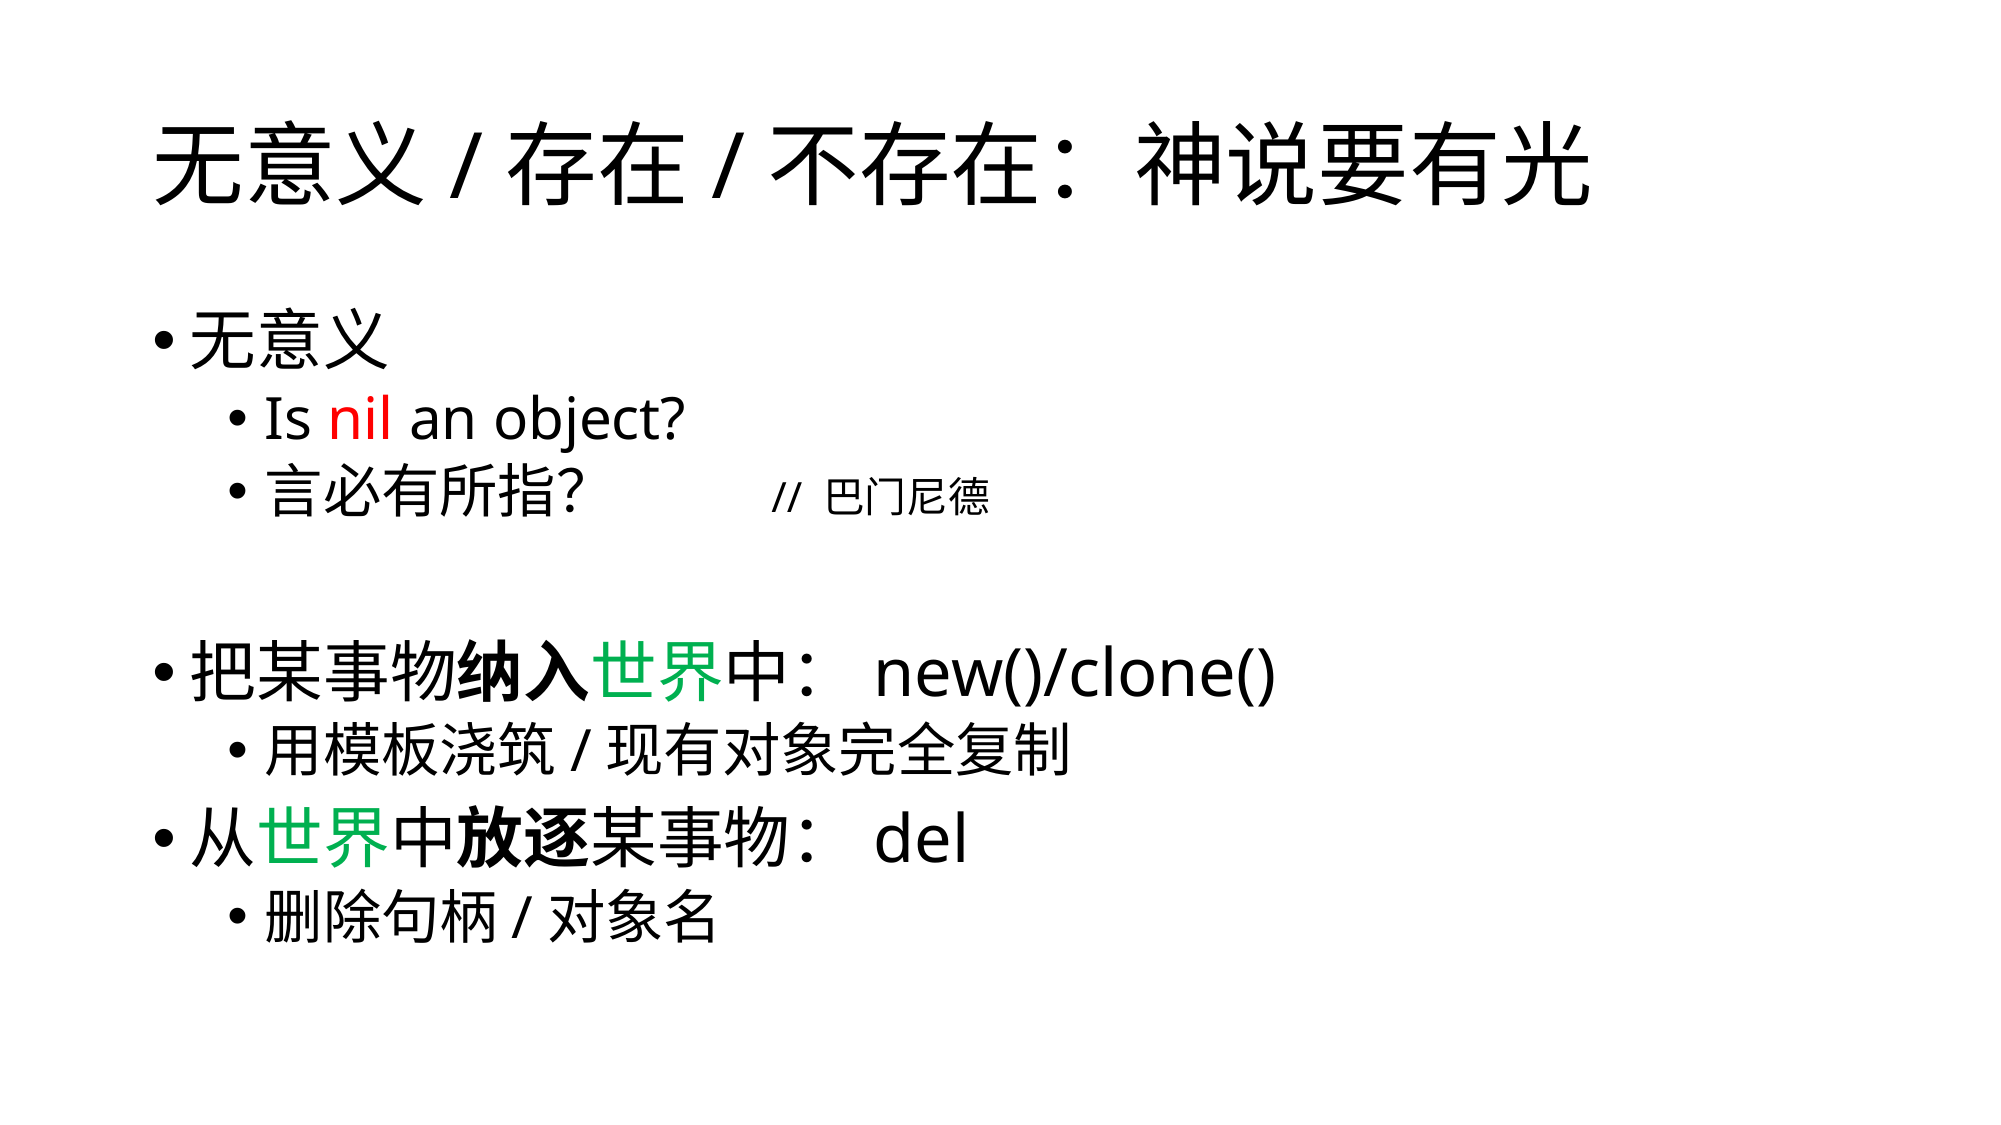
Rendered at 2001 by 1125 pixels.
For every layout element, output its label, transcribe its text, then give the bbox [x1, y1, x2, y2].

title 无意义/存在/不存在：神说要有光 [137, 59, 1863, 278]
list 无意义 Is nil an object? 言必有所指？ // 巴门尼德 把某事物纳入世界中：new()/clone() 用模板浇筑/现有对象完全复制 从世界中放逐某事物：del 删除句柄/对象名 [137, 299, 1863, 1014]
